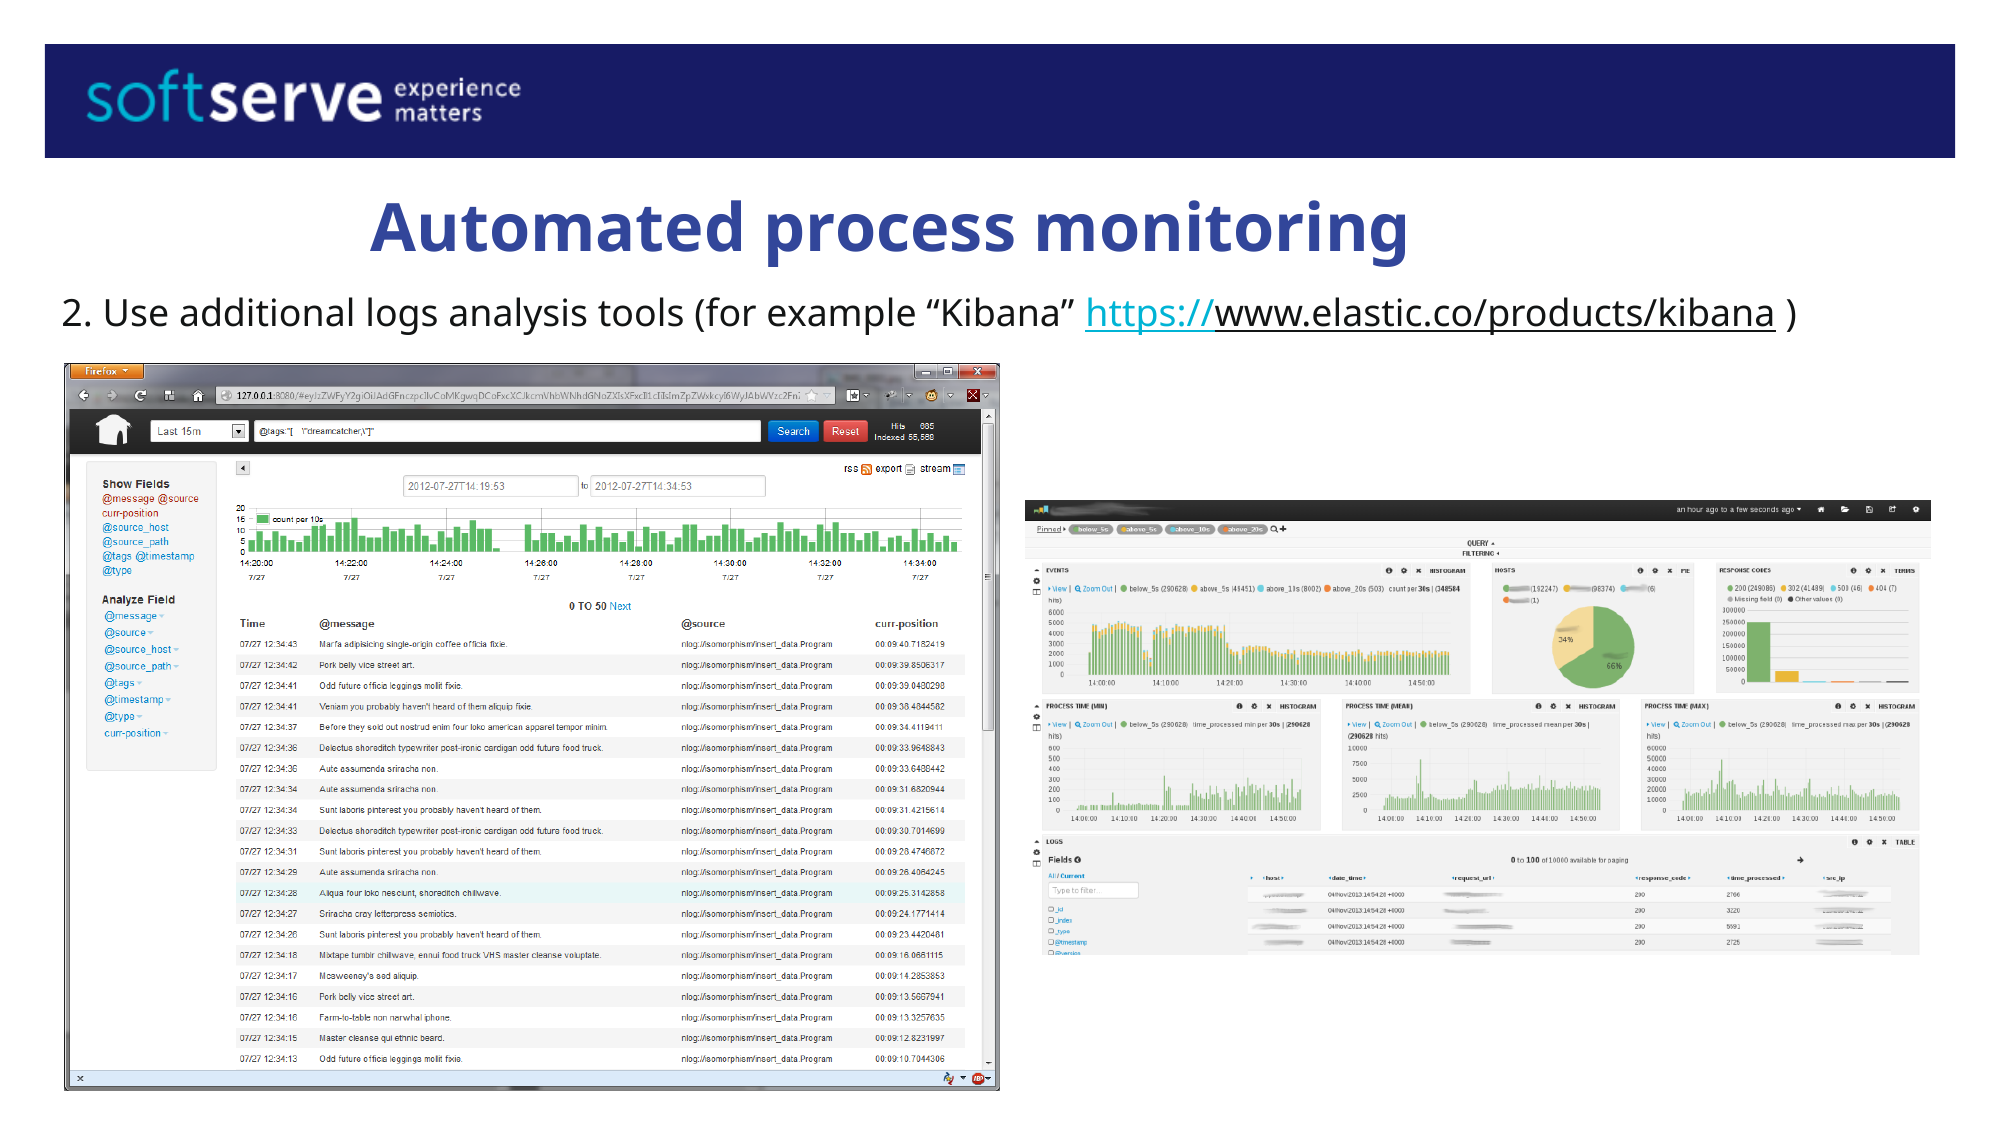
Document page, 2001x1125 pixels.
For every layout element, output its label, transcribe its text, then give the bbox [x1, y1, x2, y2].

picture [1025, 500, 1931, 955]
picture [63, 363, 1000, 1091]
text_box 2. Use additional logs analysis tools (for example “Kibana” https://www.elastic.co/products/kibana ) [46, 281, 1812, 348]
subtitle Automated process monitoring [155, 186, 1627, 262]
